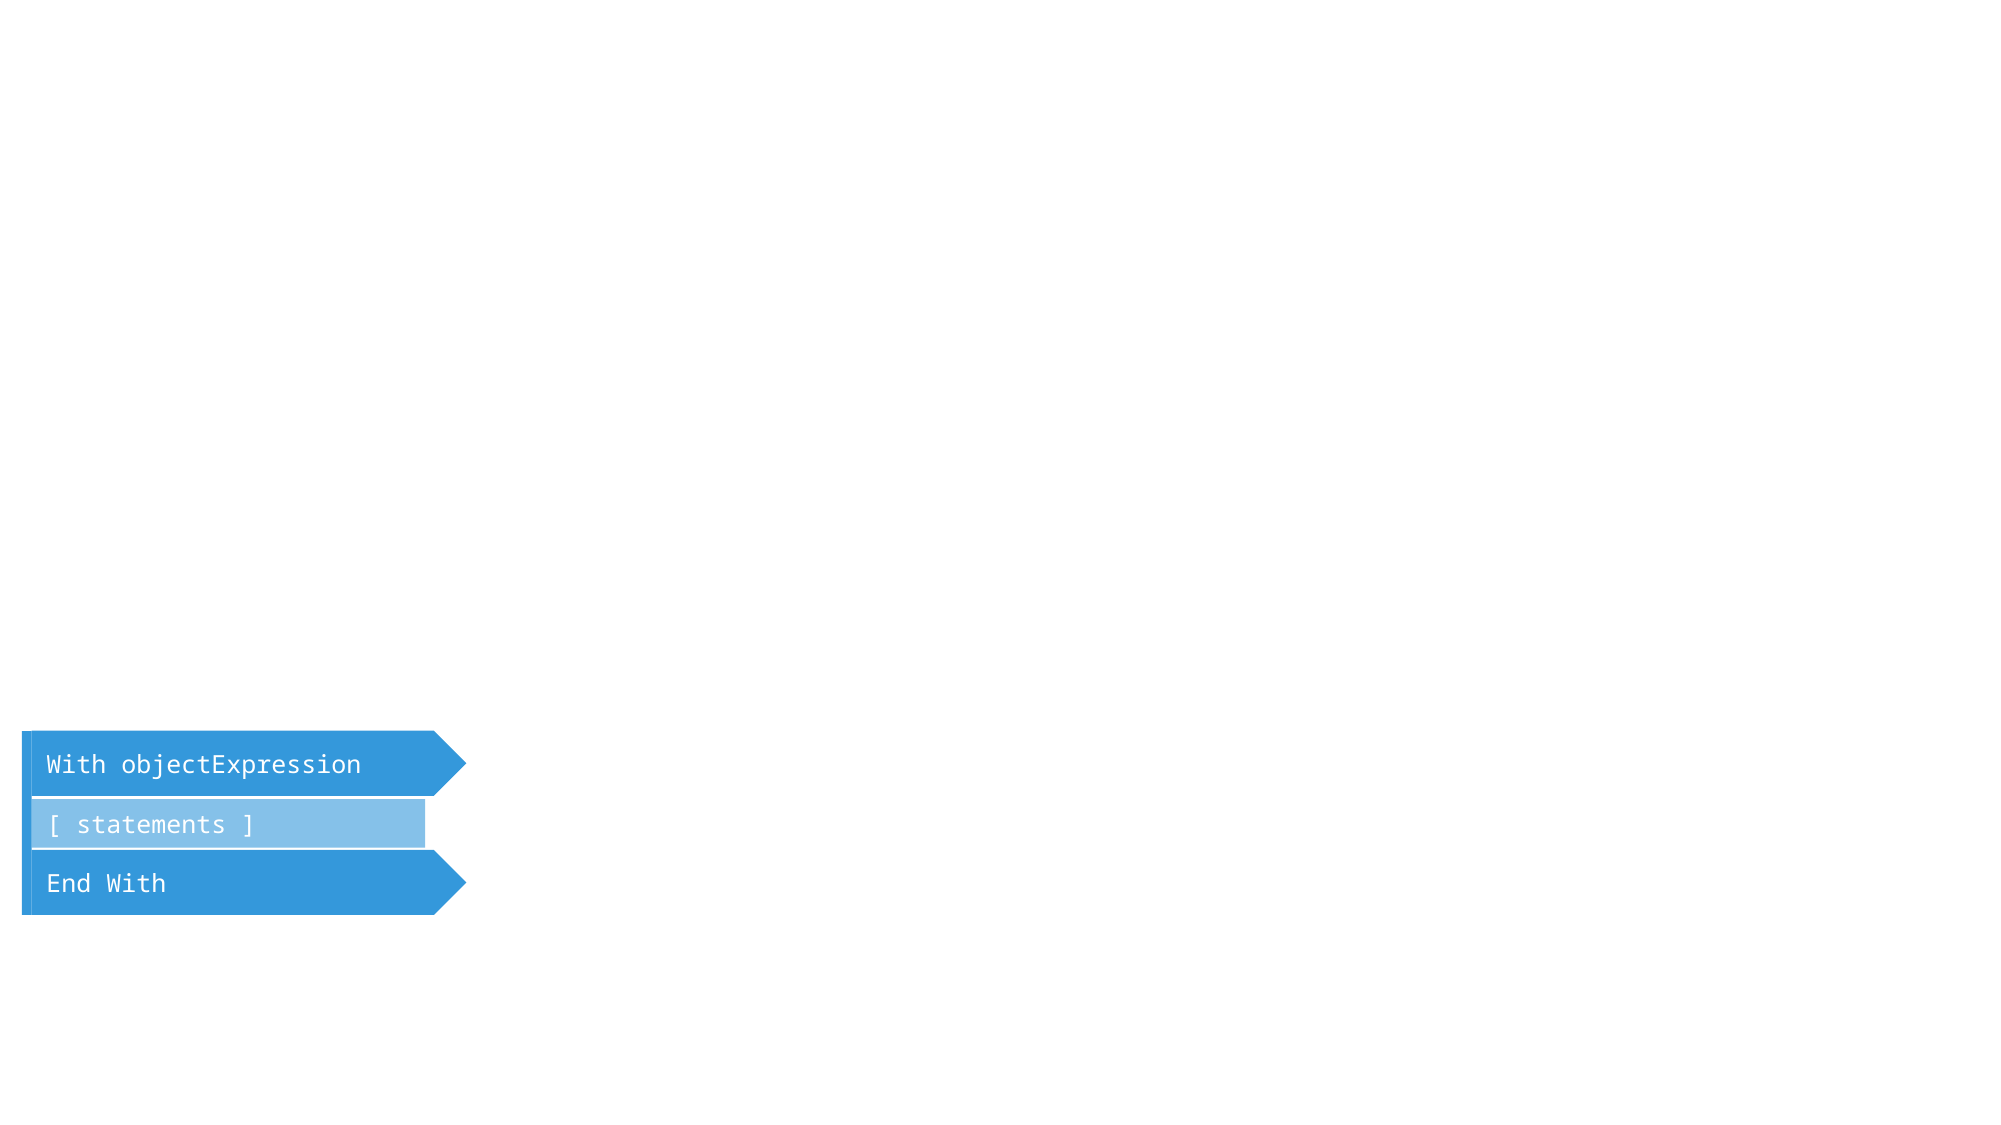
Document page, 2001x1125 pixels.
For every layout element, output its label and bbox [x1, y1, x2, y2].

text_box [21, 730, 467, 915]
